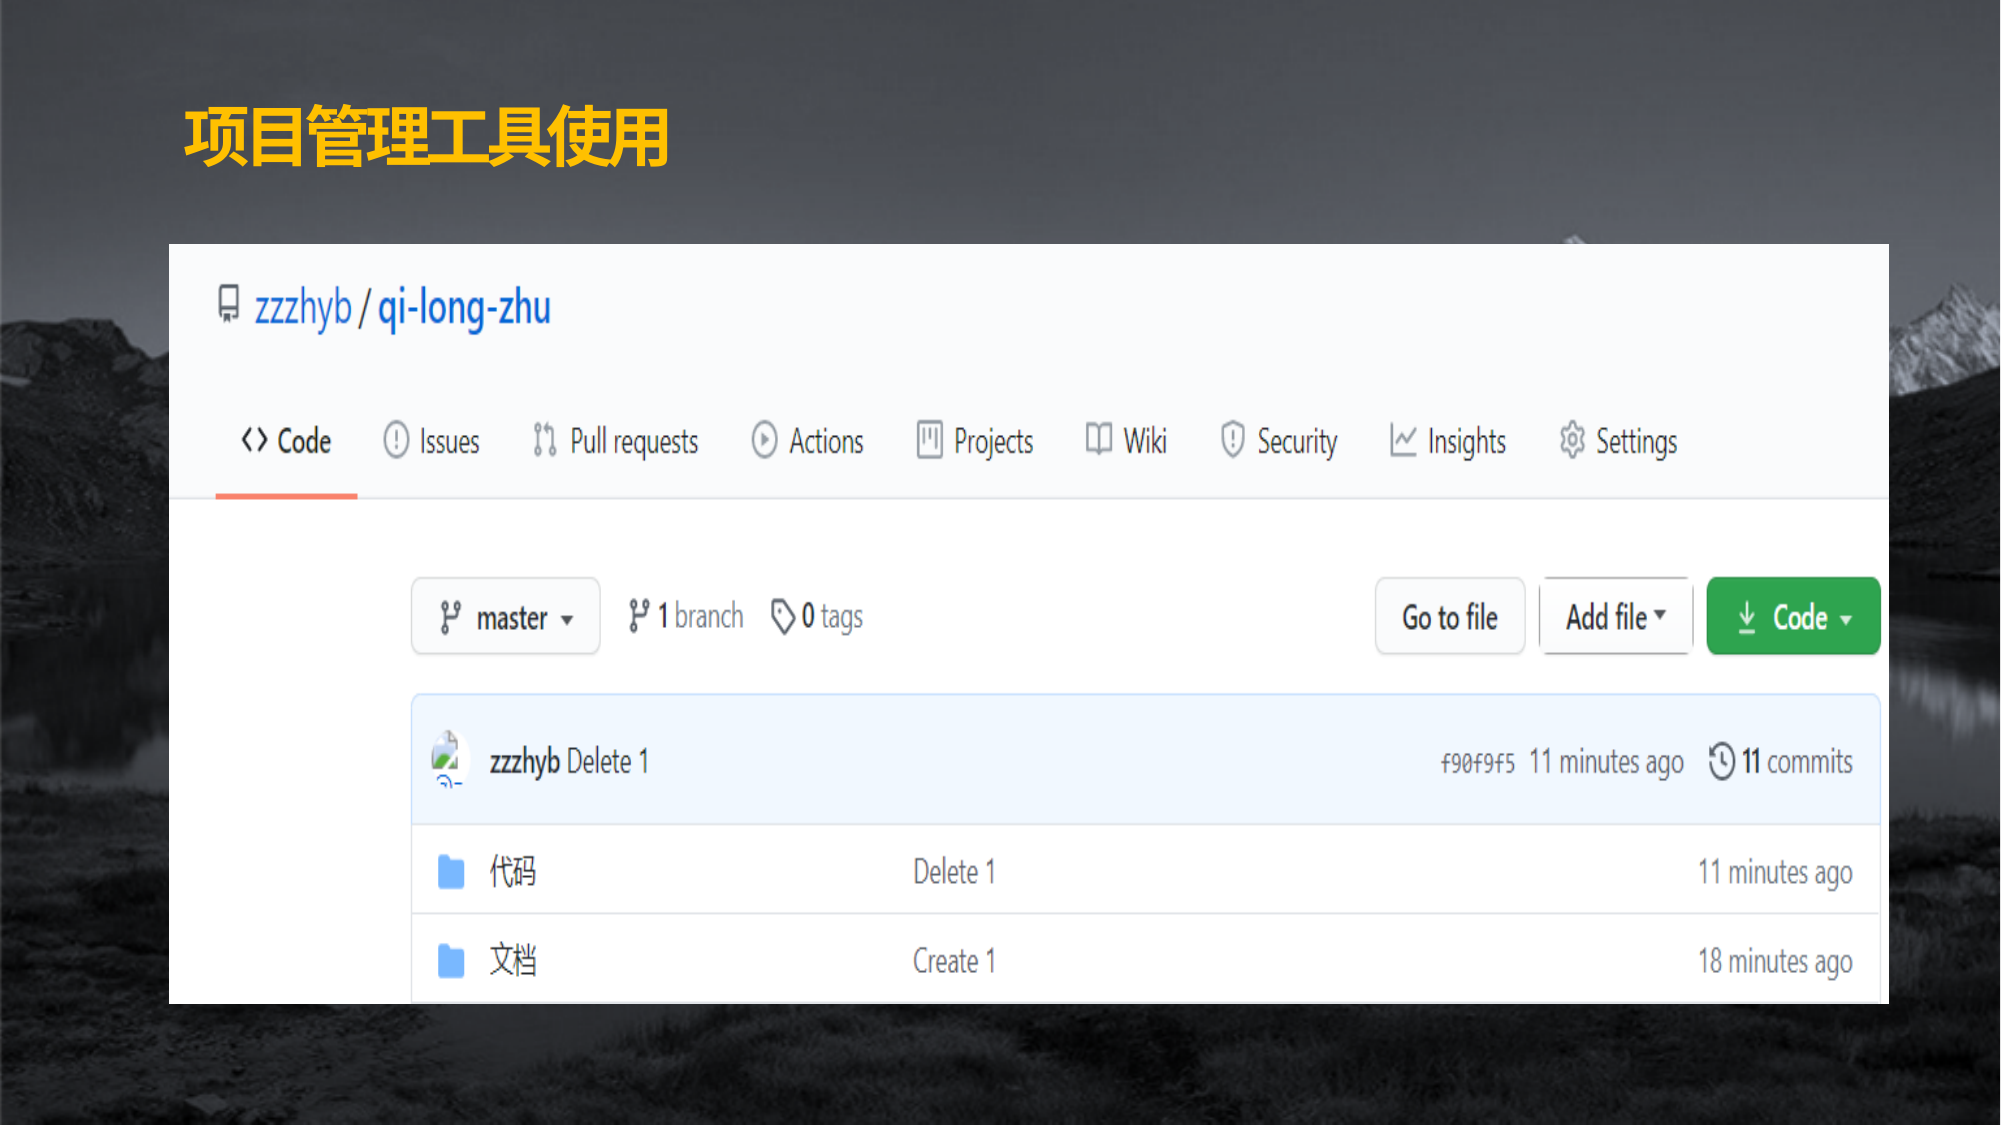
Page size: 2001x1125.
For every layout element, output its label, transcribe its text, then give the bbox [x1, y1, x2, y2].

picture [0, 0, 2001, 1125]
text_box 项目管理工具使用 [169, 87, 936, 183]
